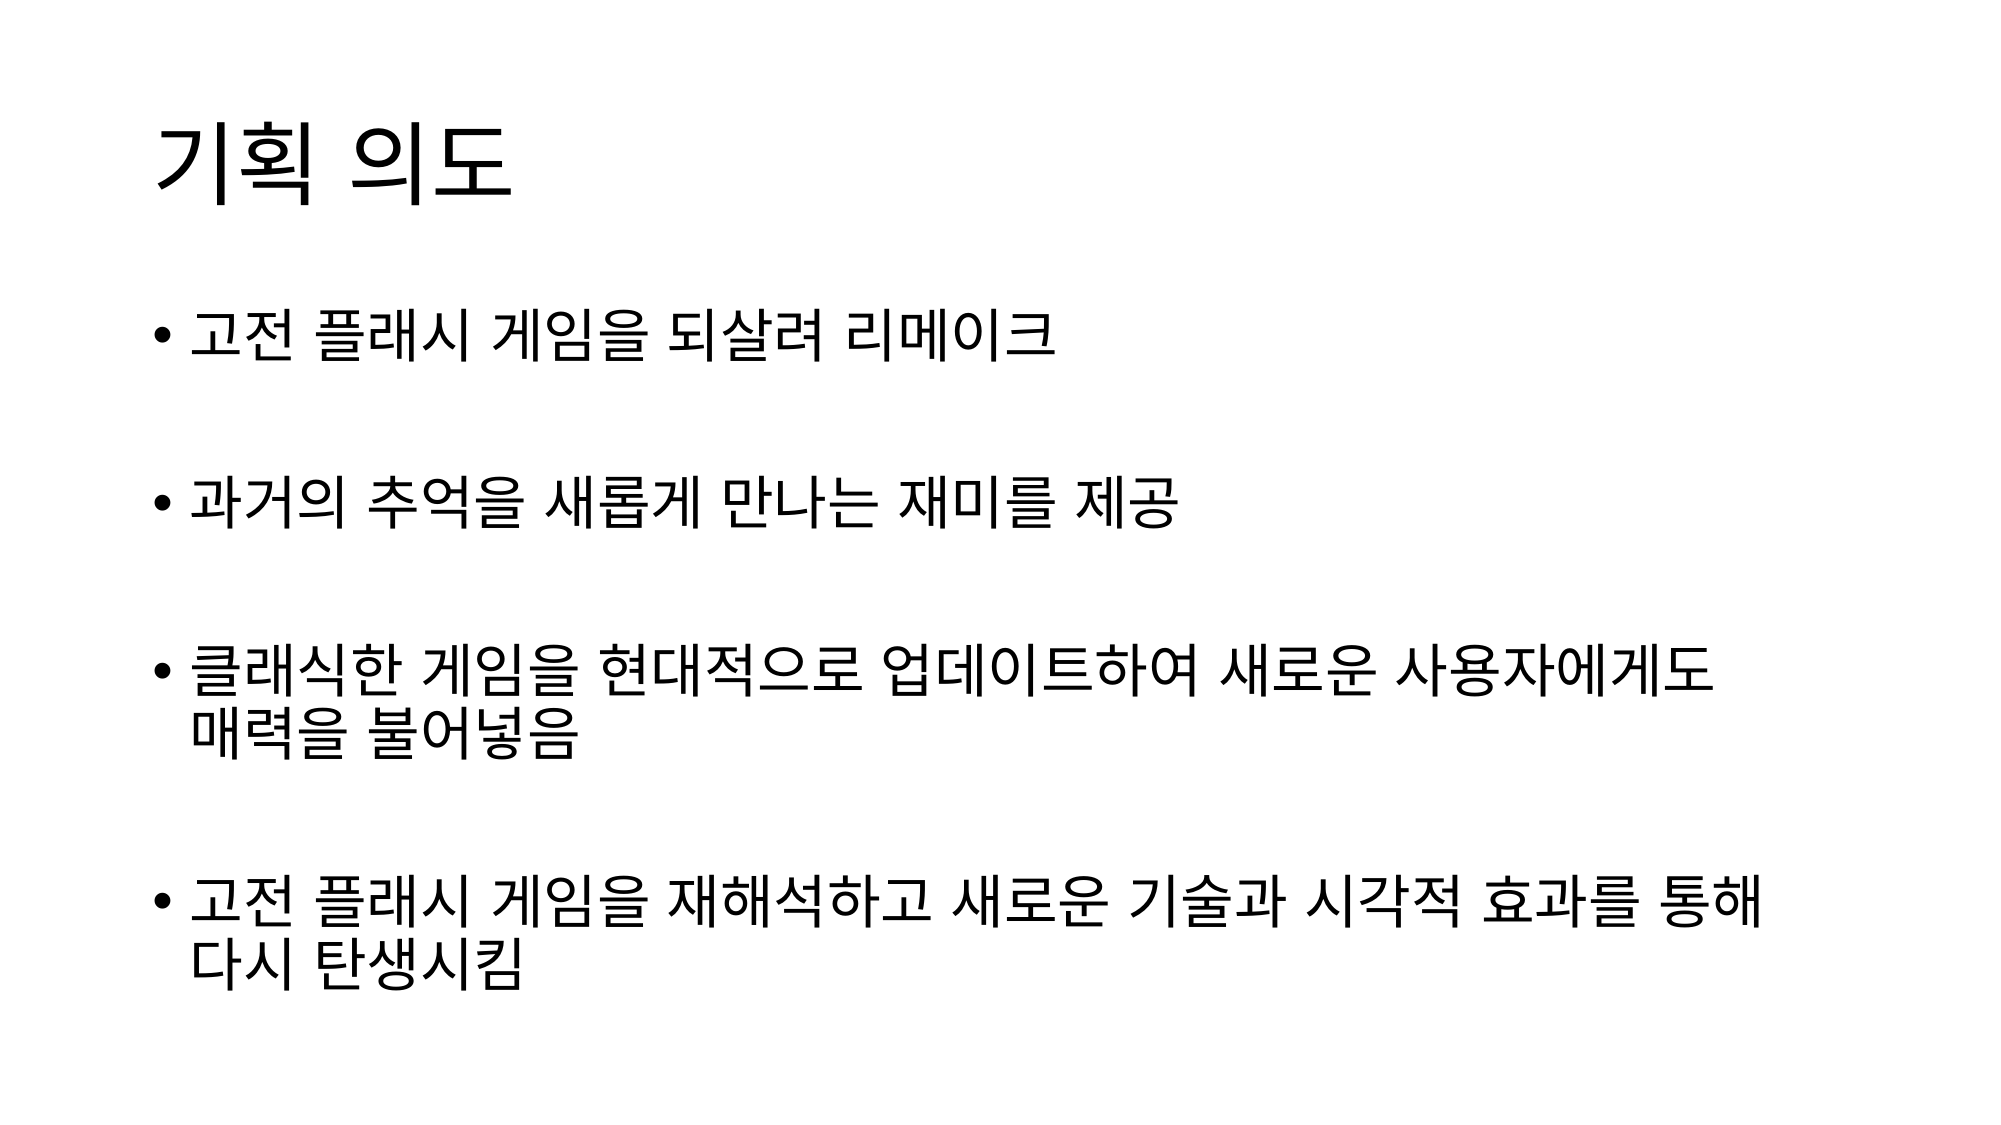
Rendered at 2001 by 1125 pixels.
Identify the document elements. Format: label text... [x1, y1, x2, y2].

list 고전 플래시 게임을 되살려 리메이크 과거의 추억을 새롭게 만나는 재미를 제공 클래식한 게임을 현대적으로 업데이트하여 새로운 사용자에게도 매력을 불어넣음 고전 플래시 게임을 재해석하고 새로운 기술과 시각적 효과를 통해 다시 탄생시킴 [137, 299, 1863, 1014]
title 기획 의도 [137, 59, 1863, 278]
